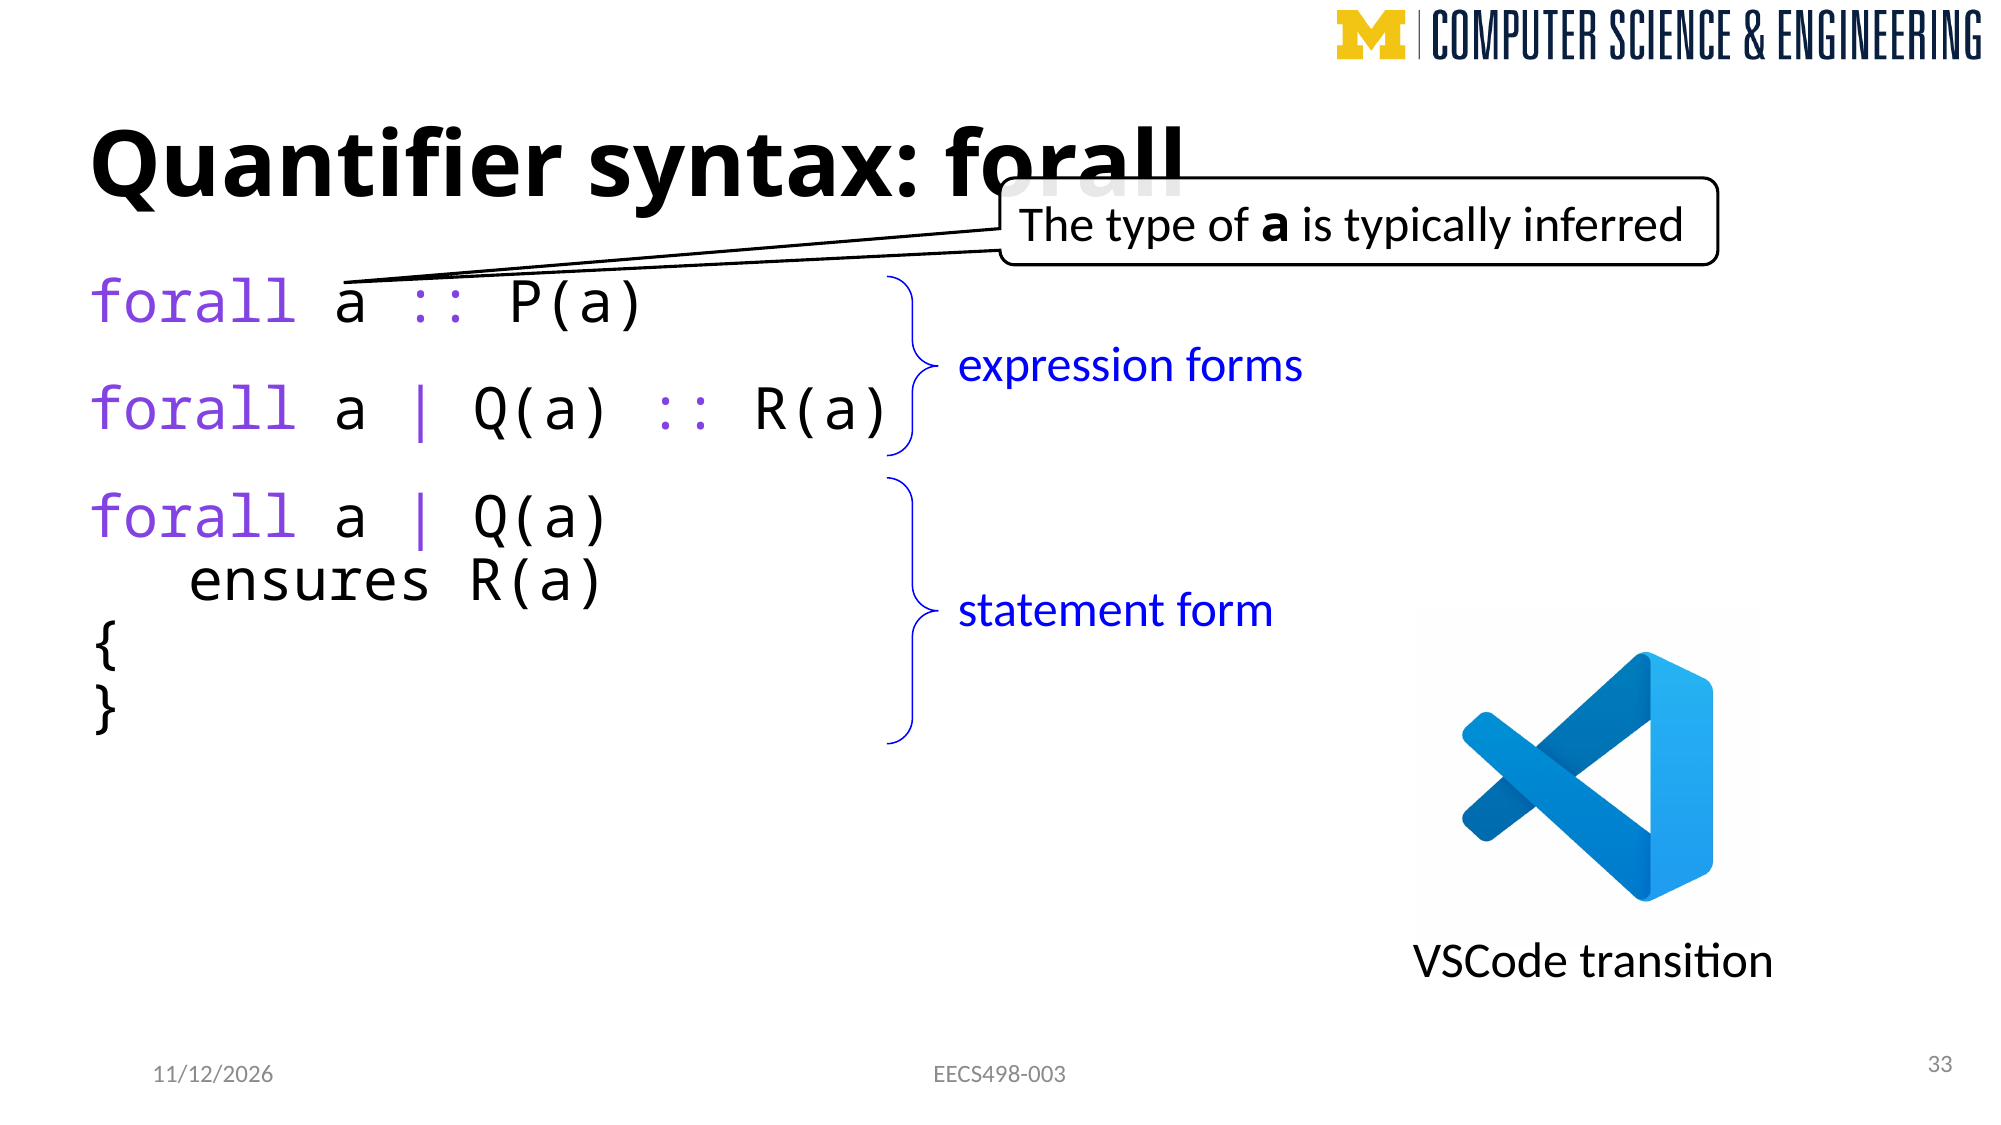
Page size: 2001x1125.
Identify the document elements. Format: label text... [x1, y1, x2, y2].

slide_number 33 [1853, 1019, 1974, 1106]
text_box The type of a is typically inferred [343, 176, 1719, 284]
list forall a :: P(a) forall a | Q(a) :: R(a) forall a | Q(a) ensures R(a) { } [68, 252, 1932, 1000]
text_box statement form [937, 556, 1468, 656]
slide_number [137, 1042, 588, 1103]
text_box expression forms [937, 311, 1452, 410]
picture [1337, 9, 1981, 60]
text_box [886, 276, 937, 456]
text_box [1398, 605, 1837, 996]
title Quantifier syntax: forall [68, 97, 1932, 223]
text_box [886, 477, 937, 744]
footer EECS498-003 [662, 1042, 1338, 1103]
